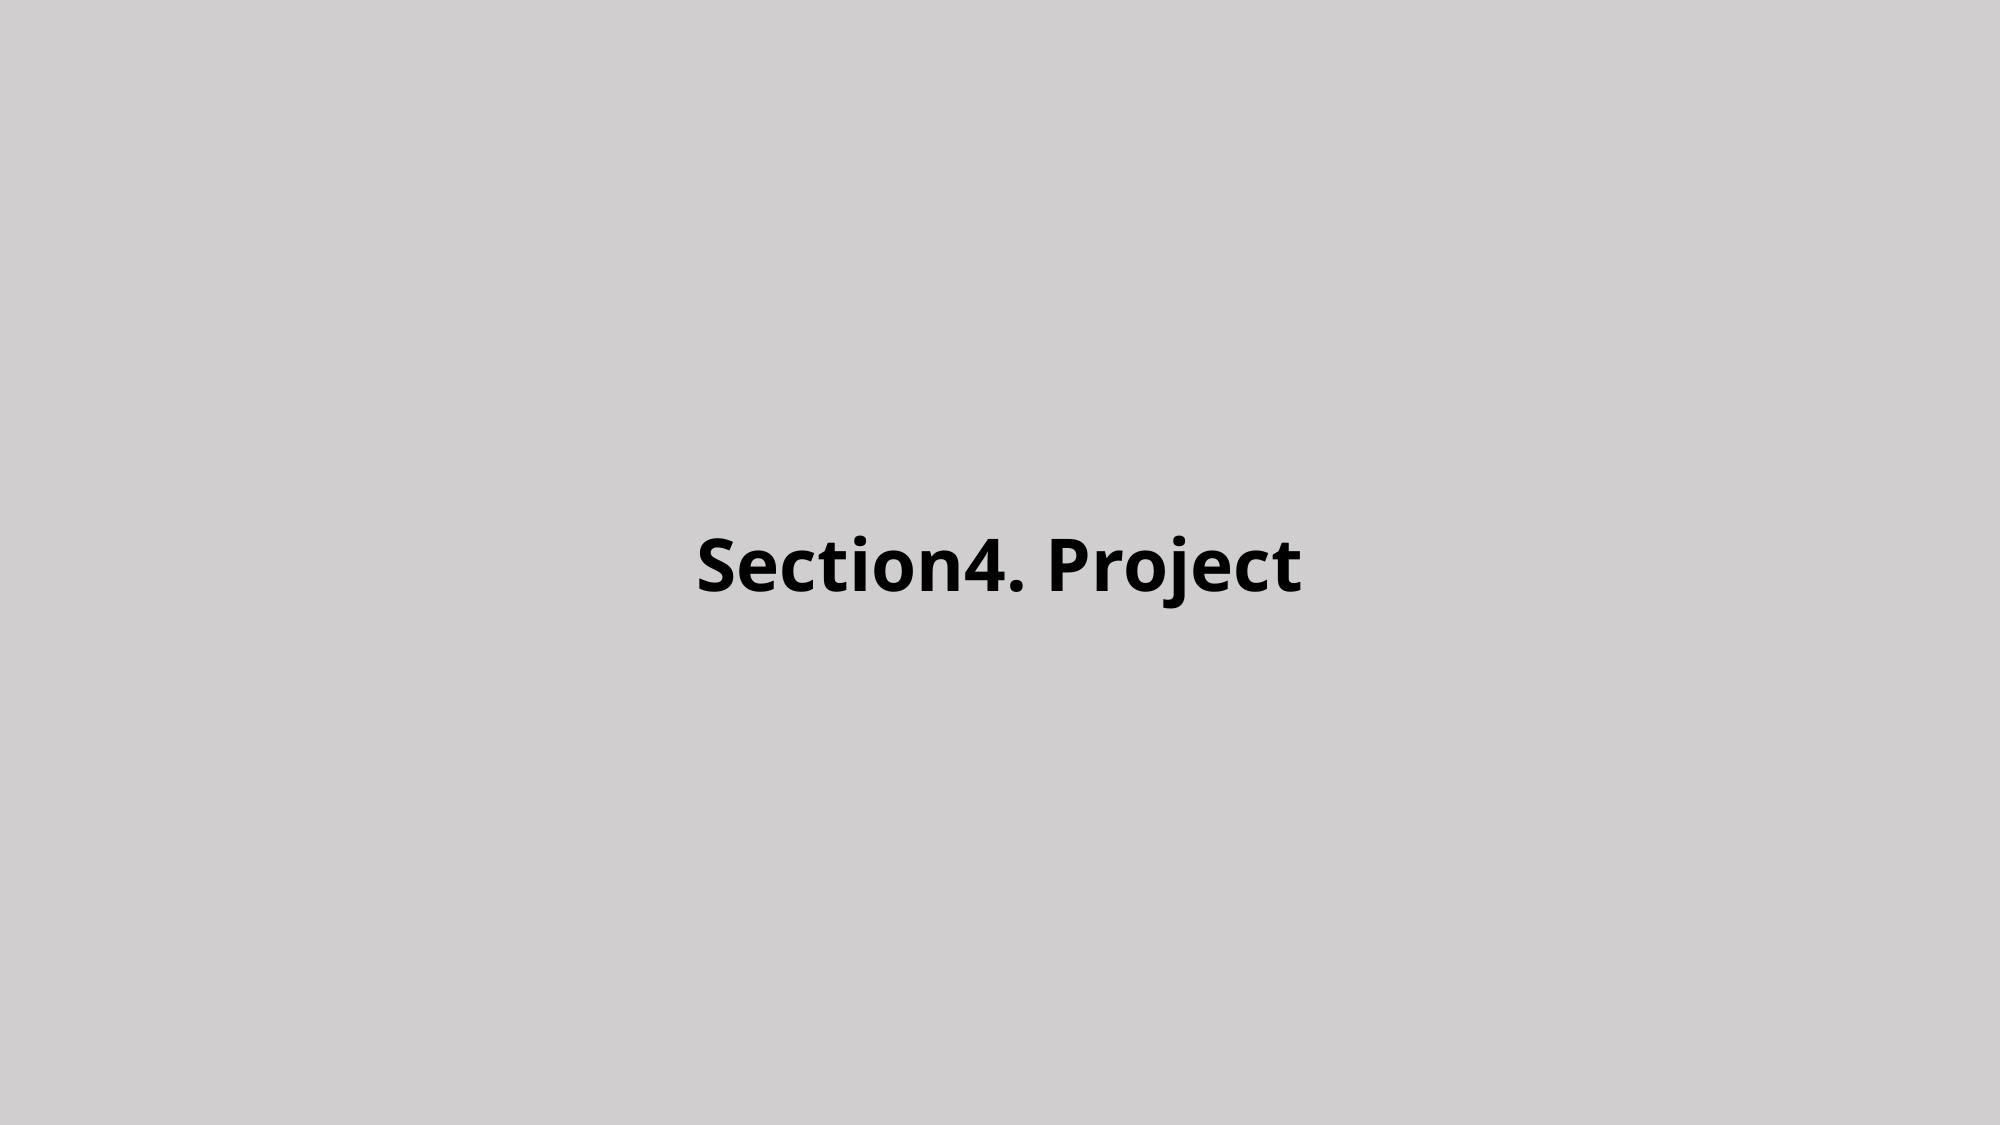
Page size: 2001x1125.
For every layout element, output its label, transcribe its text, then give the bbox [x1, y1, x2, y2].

text_box Section4. Project [681, 510, 1319, 613]
